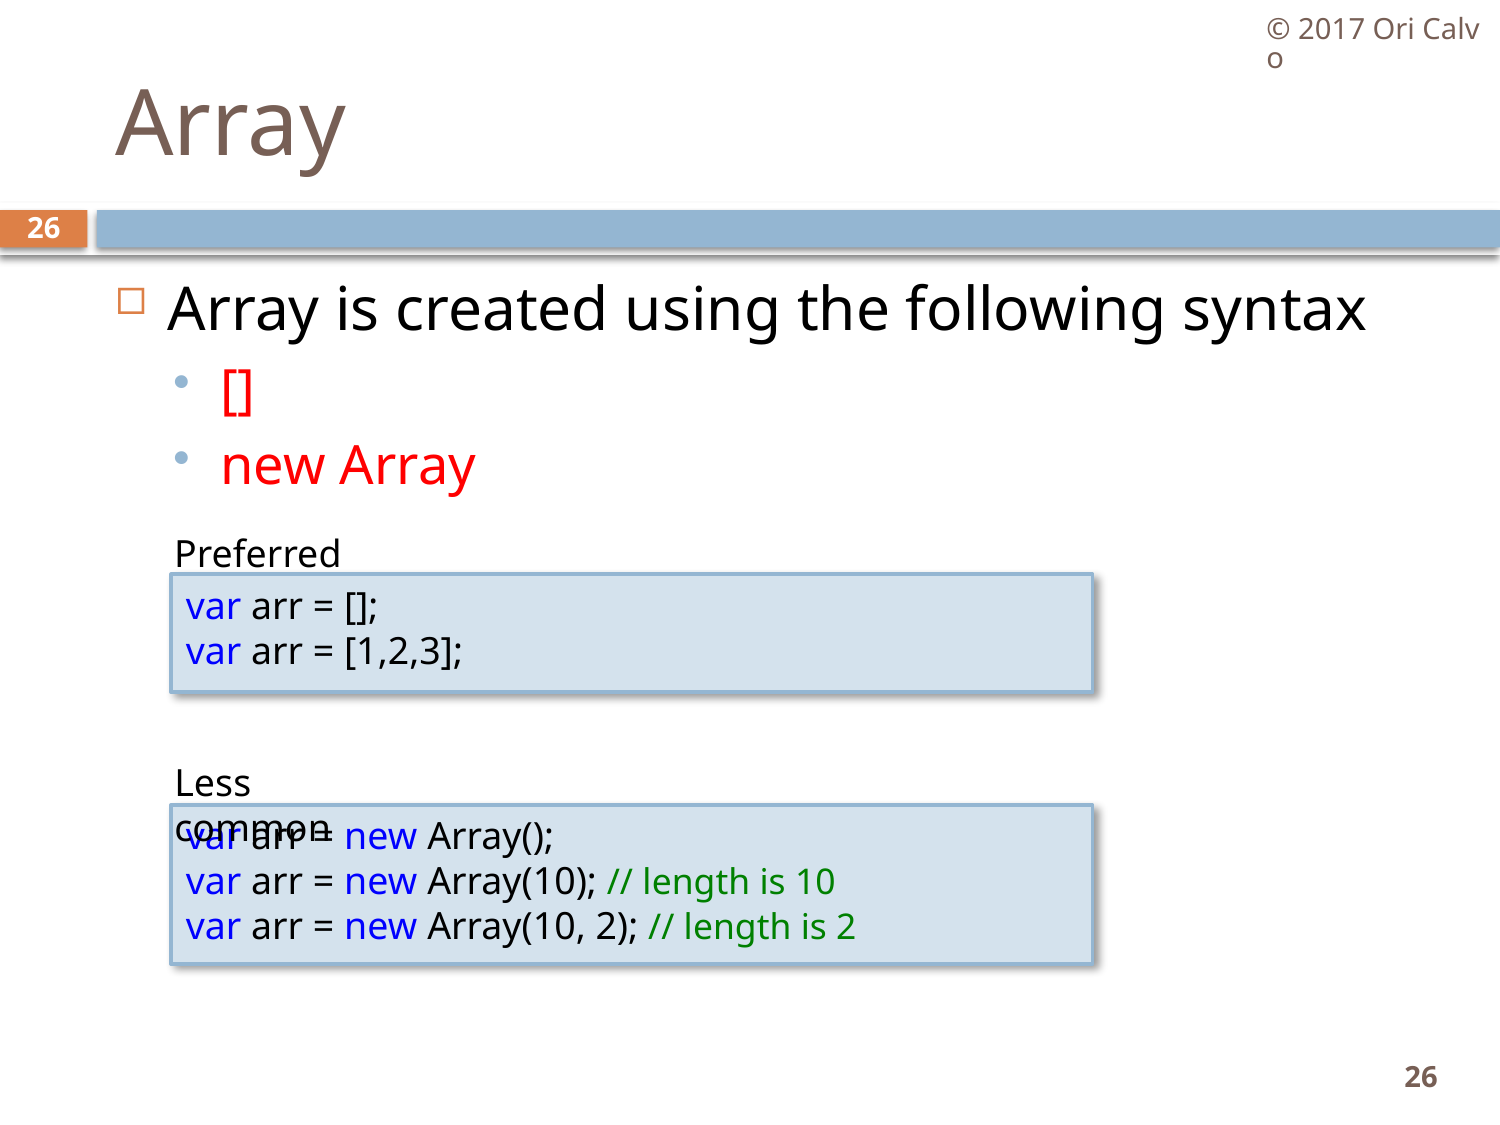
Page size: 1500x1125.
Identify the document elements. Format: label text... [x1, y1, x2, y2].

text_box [159, 751, 1093, 965]
slide_number 26 [0, 208, 88, 249]
footer © 2017 Ori Calvo [1251, 0, 1500, 60]
title Array [100, 37, 1438, 200]
list Array is created using the following syntax [] new Array [100, 262, 1438, 1071]
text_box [159, 522, 1093, 693]
